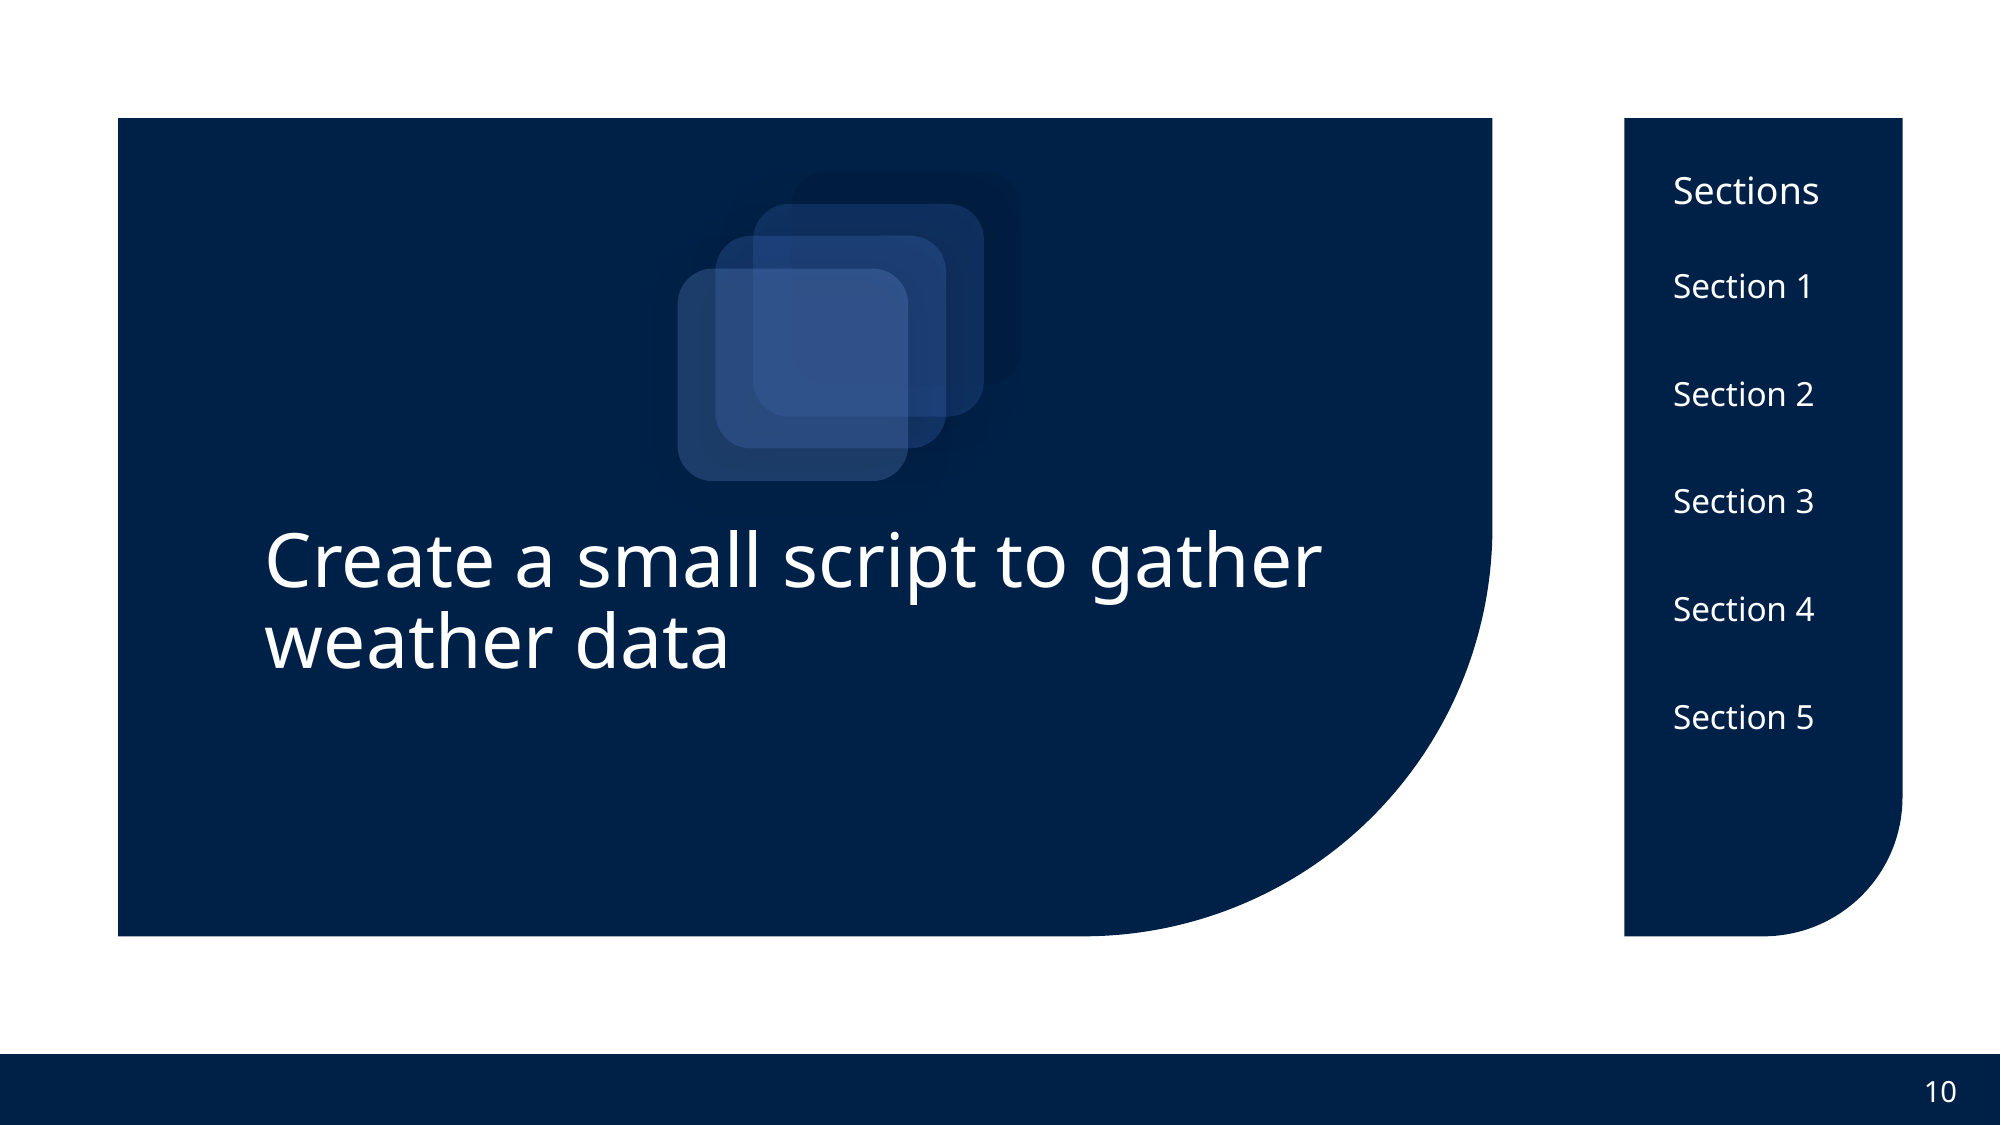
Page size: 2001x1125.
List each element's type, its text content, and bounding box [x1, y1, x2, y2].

text_box Section 5 [1658, 682, 1863, 755]
text_box Section 3 [1658, 466, 1863, 540]
title Create a small script to gather weather data [249, 499, 1450, 708]
text_box Section 1 [1658, 251, 1863, 324]
text_box Section 4 [1658, 574, 1863, 647]
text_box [677, 172, 1022, 482]
text_box Section 2 [1658, 359, 1863, 432]
